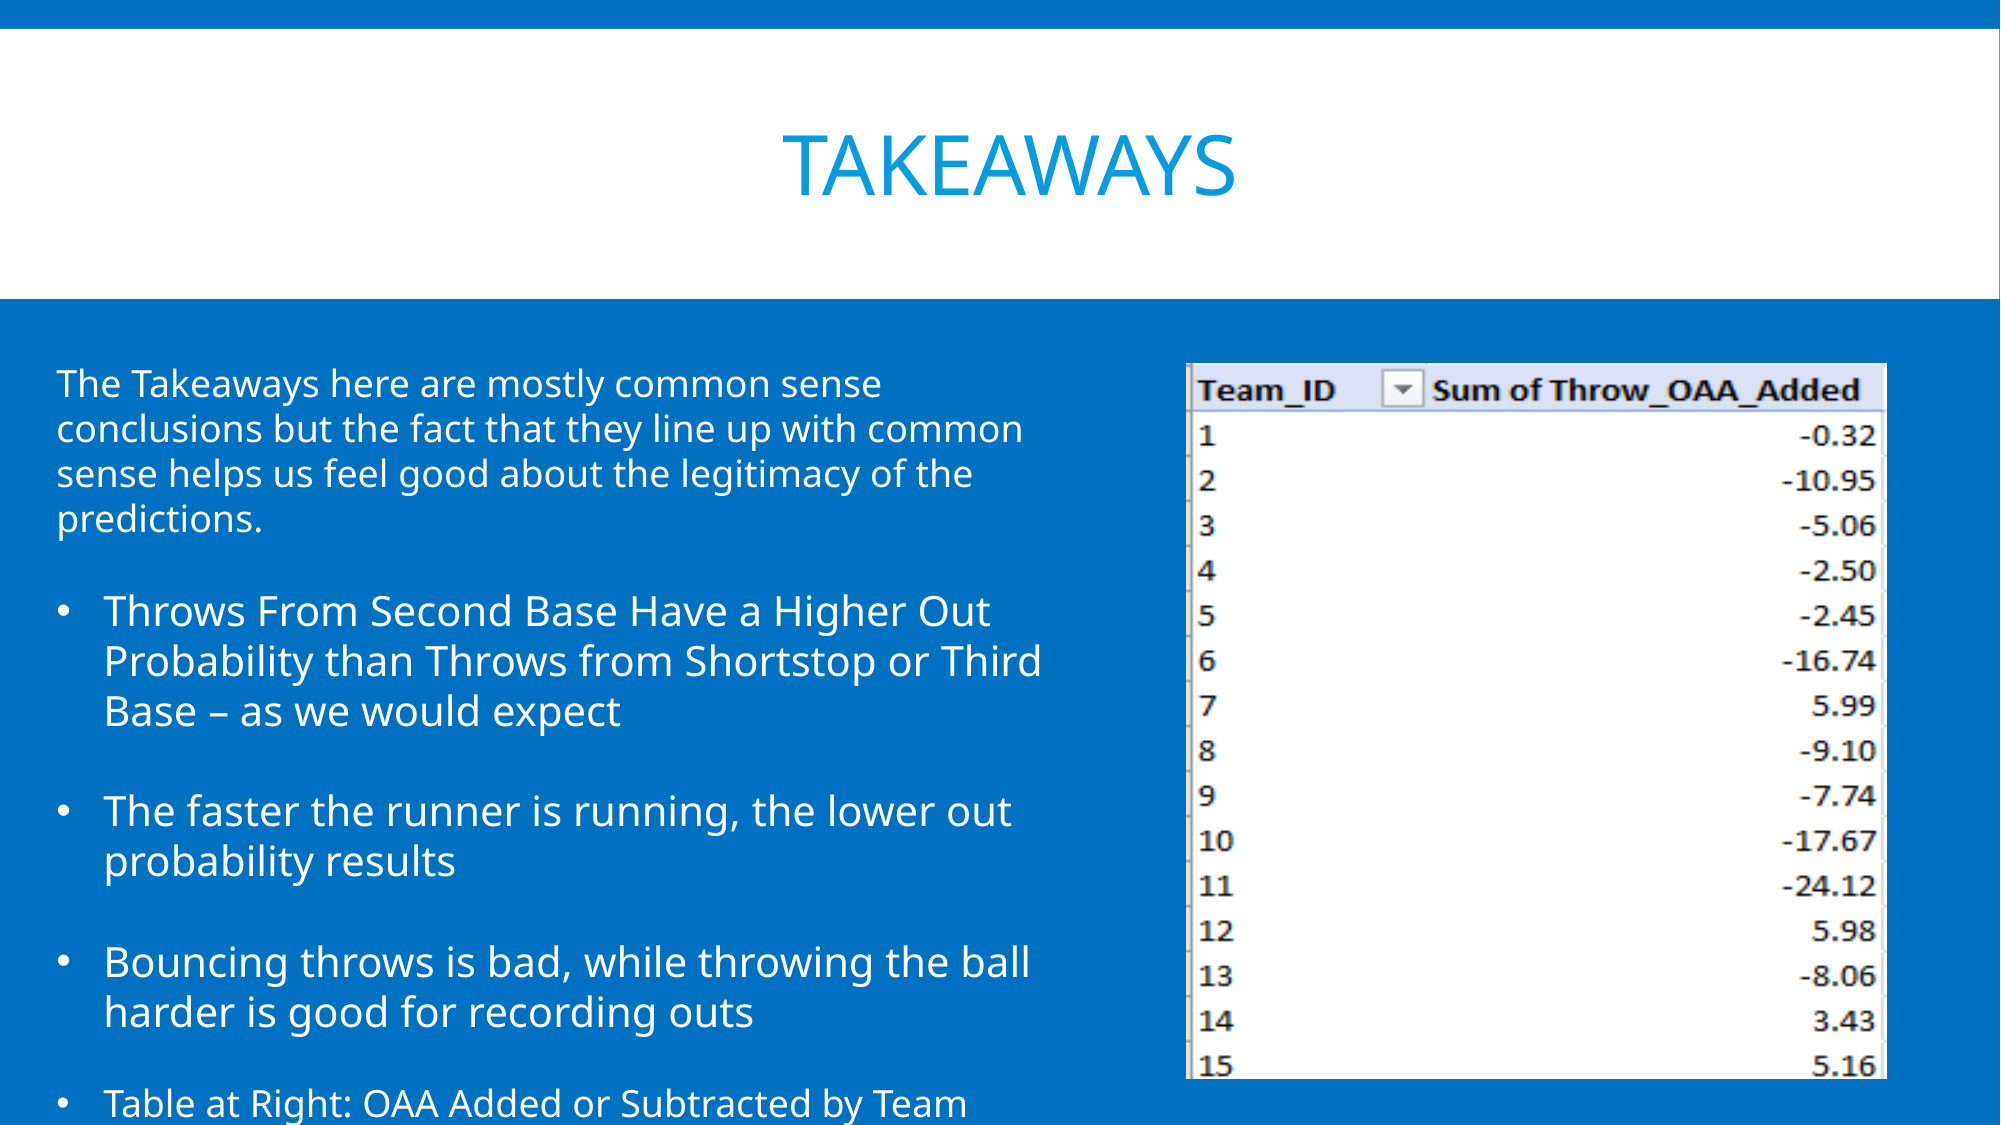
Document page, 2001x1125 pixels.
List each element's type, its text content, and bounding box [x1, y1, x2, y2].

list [1185, 363, 1887, 1079]
title Takeaways [197, 46, 1803, 295]
text_box The Takeaways here are mostly common sense conclusions but the fact that they line up with common sense helps us feel good about the legitimacy of the predictions. Throws From Second Base Have a Higher Out Probability than Throws from Shortstop or Third Base – as we would expect The faster the runner is running, the lower out probability results Bouncing throws is bad, while throwing the ball harder is good for recording outs Table at Right: OAA Added or Subtracted by Team [41, 352, 1092, 1125]
